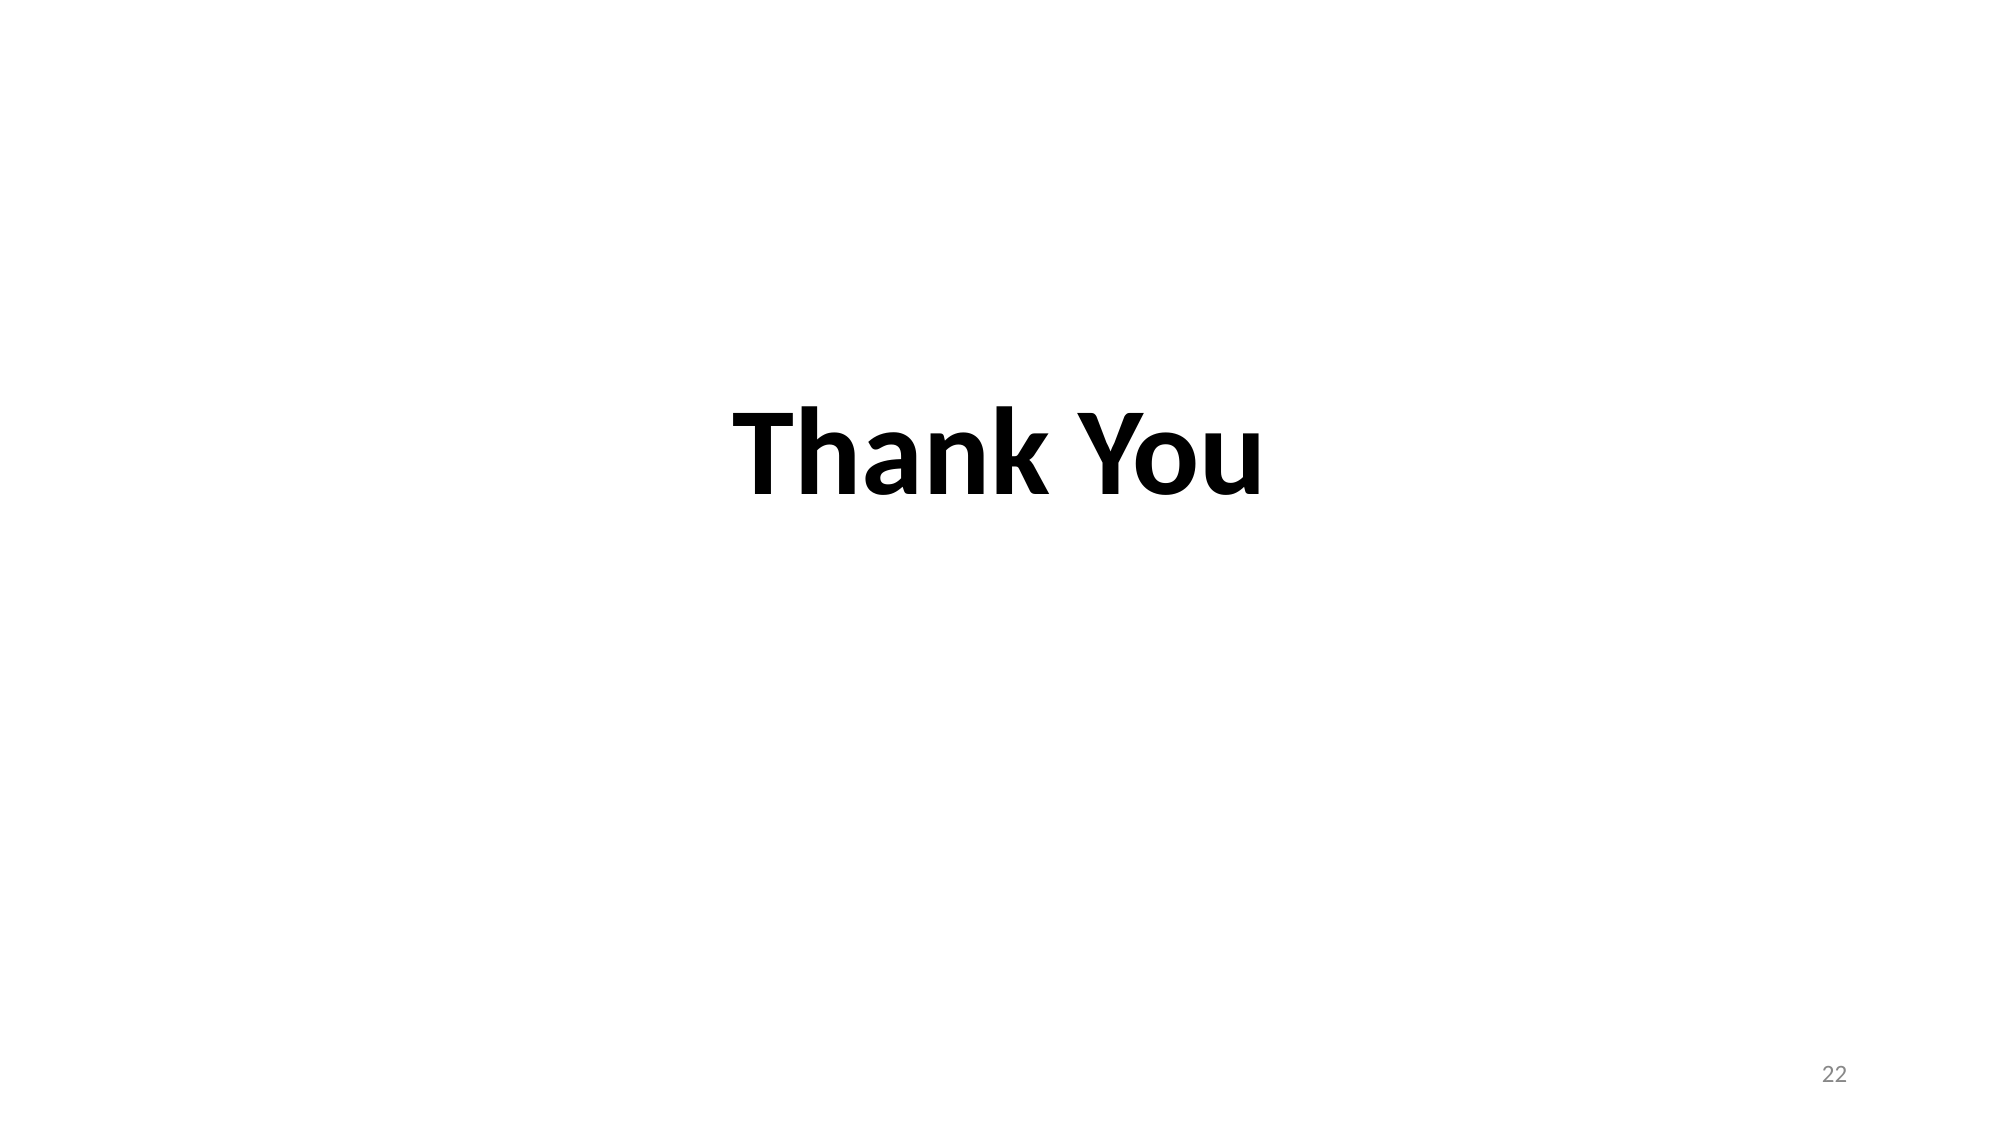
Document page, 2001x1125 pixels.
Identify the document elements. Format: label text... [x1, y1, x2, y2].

slide_number ‹#› [1412, 1042, 1863, 1103]
title Thank You [137, 374, 1863, 698]
